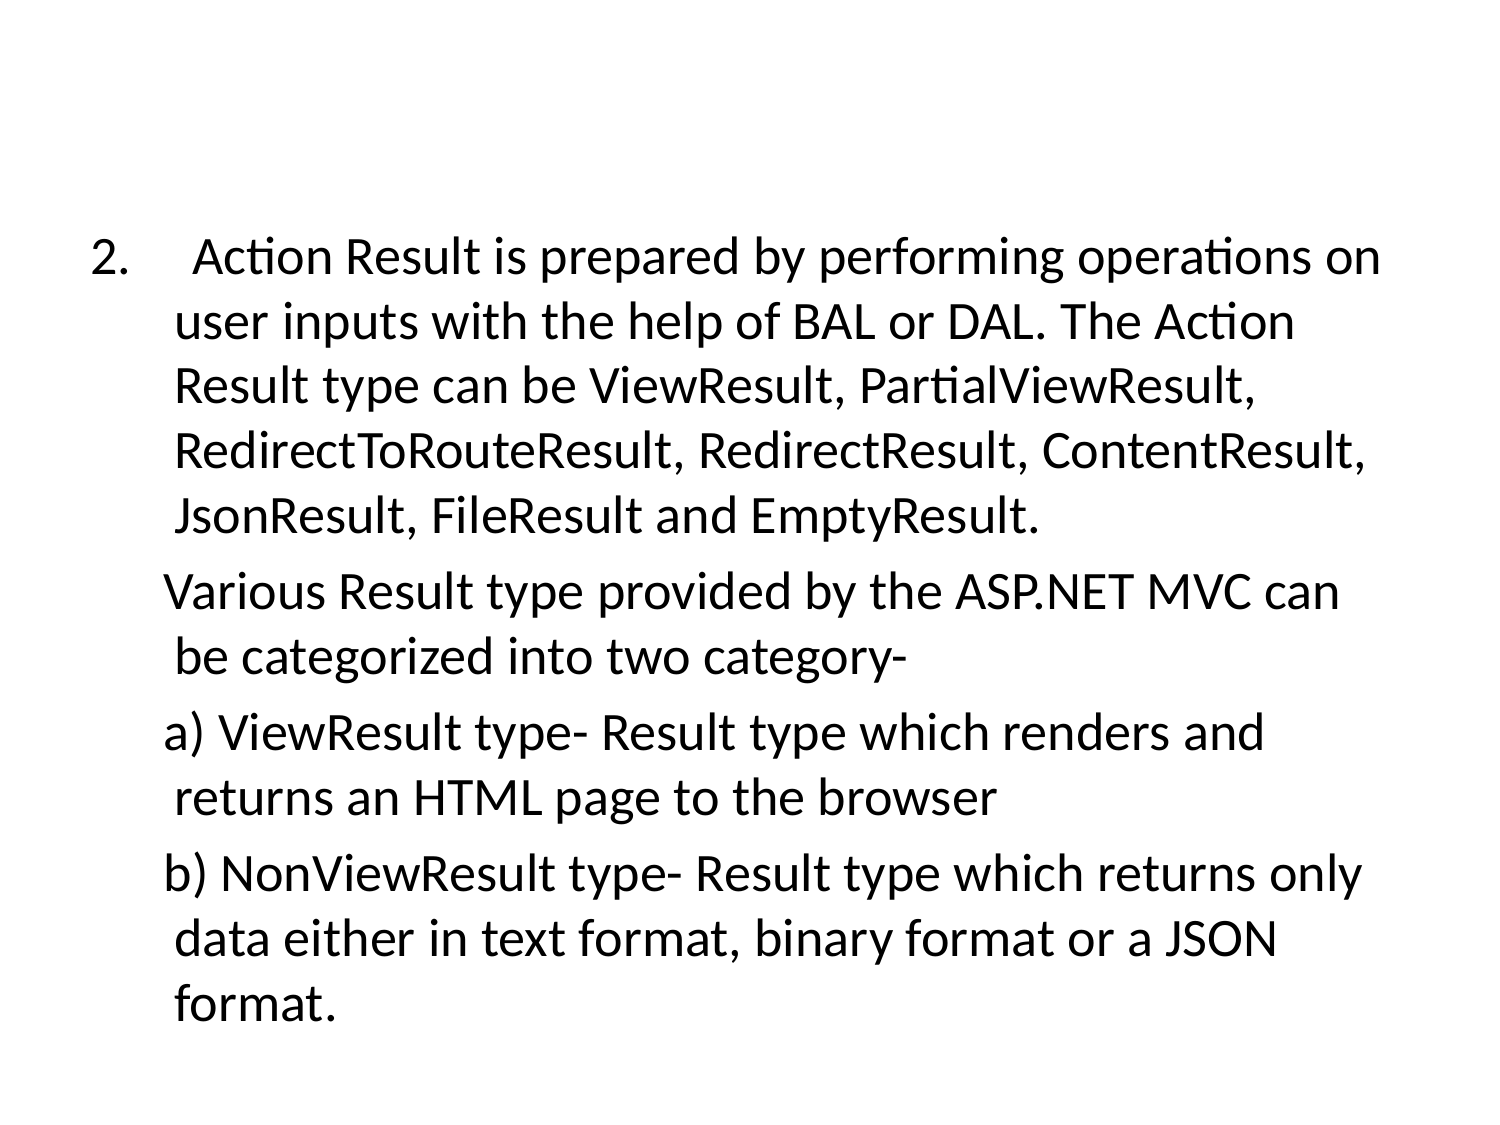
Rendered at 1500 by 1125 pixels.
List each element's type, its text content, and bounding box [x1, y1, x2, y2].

list 2. Action Result is prepared by performing operations on user inputs with the help of BAL or DAL. The Action Result type can be ViewResult, PartialViewResult, RedirectToRouteResult, RedirectResult, ContentResult, JsonResult, FileResult and EmptyResult. Various Result type provided by the ASP.NET MVC can be categorized into two category- a) ViewResult type- Result type which renders and returns an HTML page to the browser b) NonViewResult type- Result type which returns only data either in text format, binary format or a JSON format. [74, 212, 1426, 1063]
